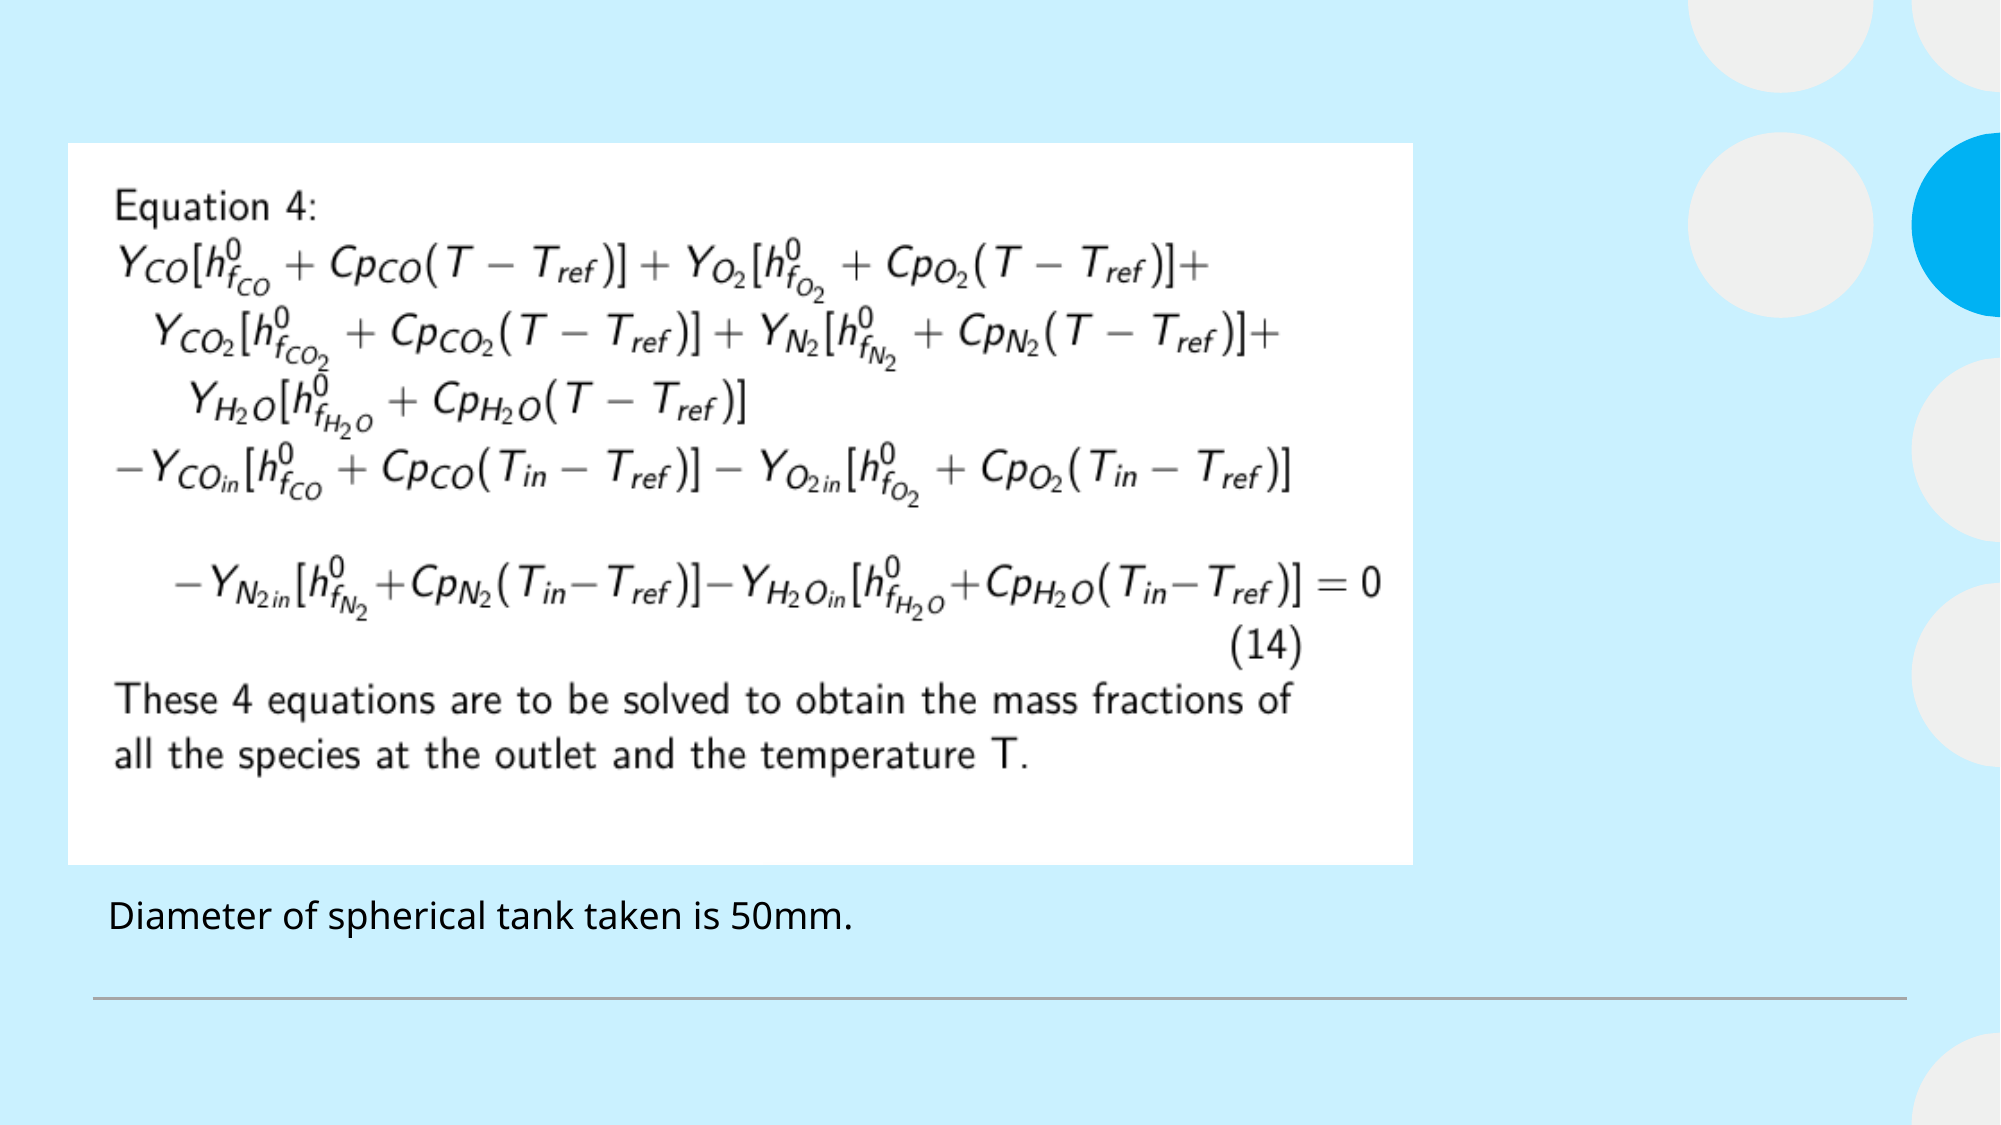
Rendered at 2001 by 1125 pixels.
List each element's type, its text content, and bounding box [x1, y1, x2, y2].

picture [68, 143, 1413, 865]
text_box Diameter of spherical tank taken is 50mm. [93, 884, 891, 945]
